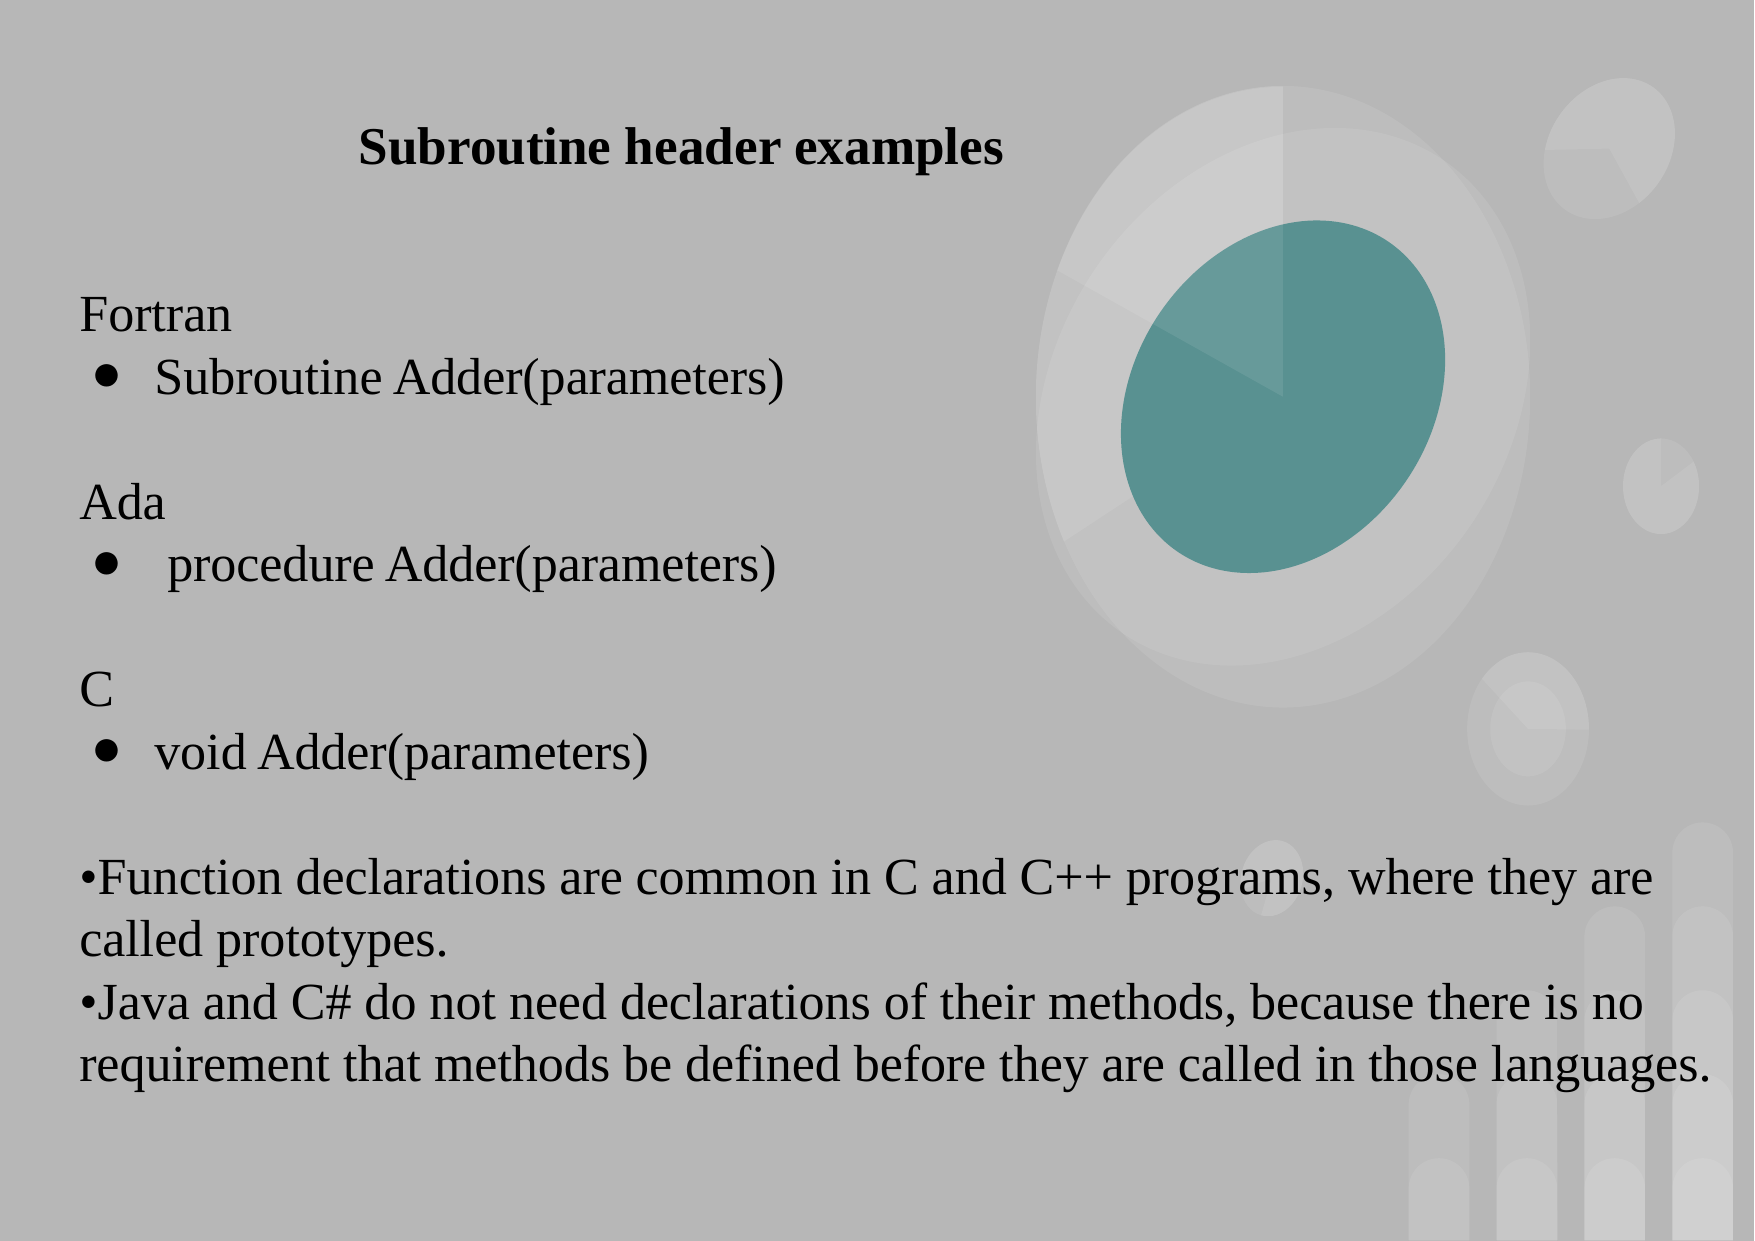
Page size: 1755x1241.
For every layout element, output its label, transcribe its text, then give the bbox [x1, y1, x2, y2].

title Subroutine header examples [54, 99, 1310, 309]
text_box Fortran Subroutine Adder(parameters) Ada procedure Adder(parameters) C void Adder(parameters) •Function declarations are common in C and C++ programs, where they are called prototypes. •Java and C# do not need declarations of their methods, because there is no requirement that methods be defined before they are called in those languages. [64, 264, 1755, 1107]
